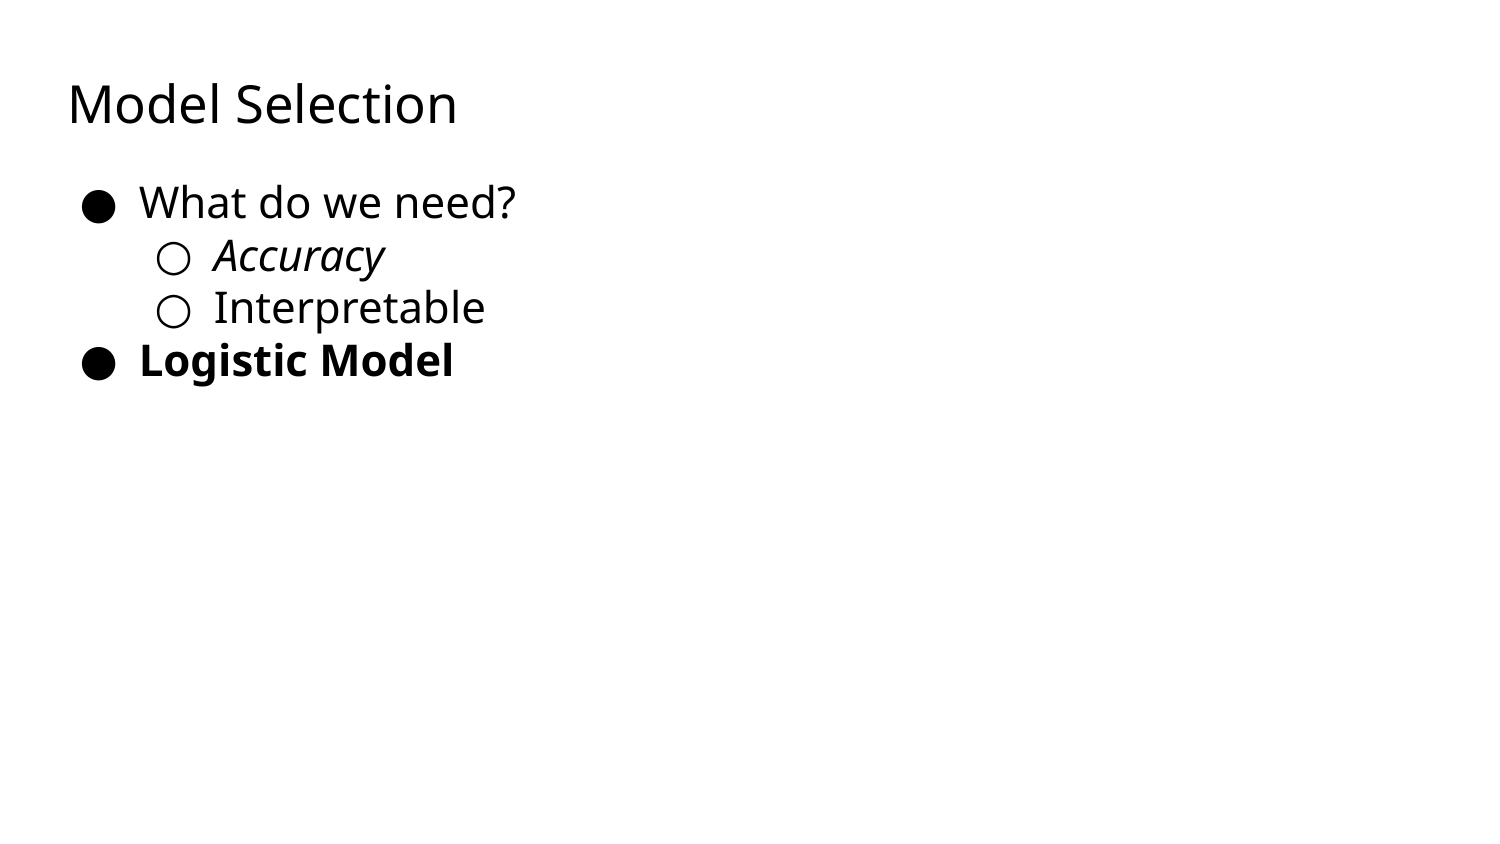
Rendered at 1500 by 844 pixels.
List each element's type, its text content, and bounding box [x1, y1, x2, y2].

title What do we need? Accuracy Interpretable Logistic Model [48, 160, 652, 792]
title Model Selection [52, 55, 507, 150]
